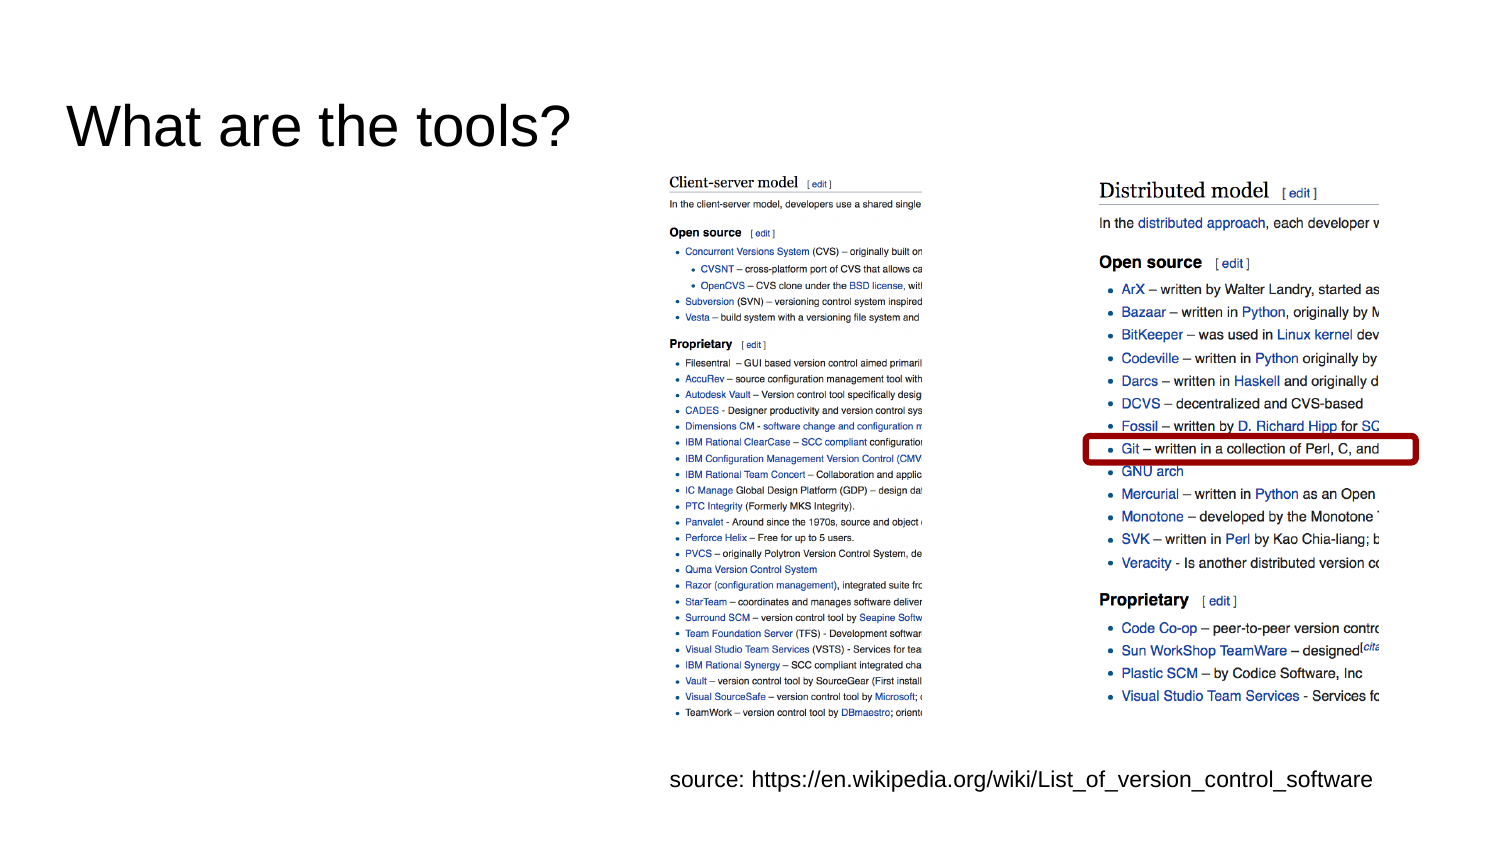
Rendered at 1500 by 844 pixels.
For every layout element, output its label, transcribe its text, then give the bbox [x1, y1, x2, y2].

picture [658, 166, 923, 728]
title What are the tools? [51, 72, 1449, 167]
picture [1085, 166, 1379, 728]
text_box source: https://en.wikipedia.org/wiki/List_of_version_control_software [654, 749, 1397, 822]
text_box [1383, 435, 1416, 463]
